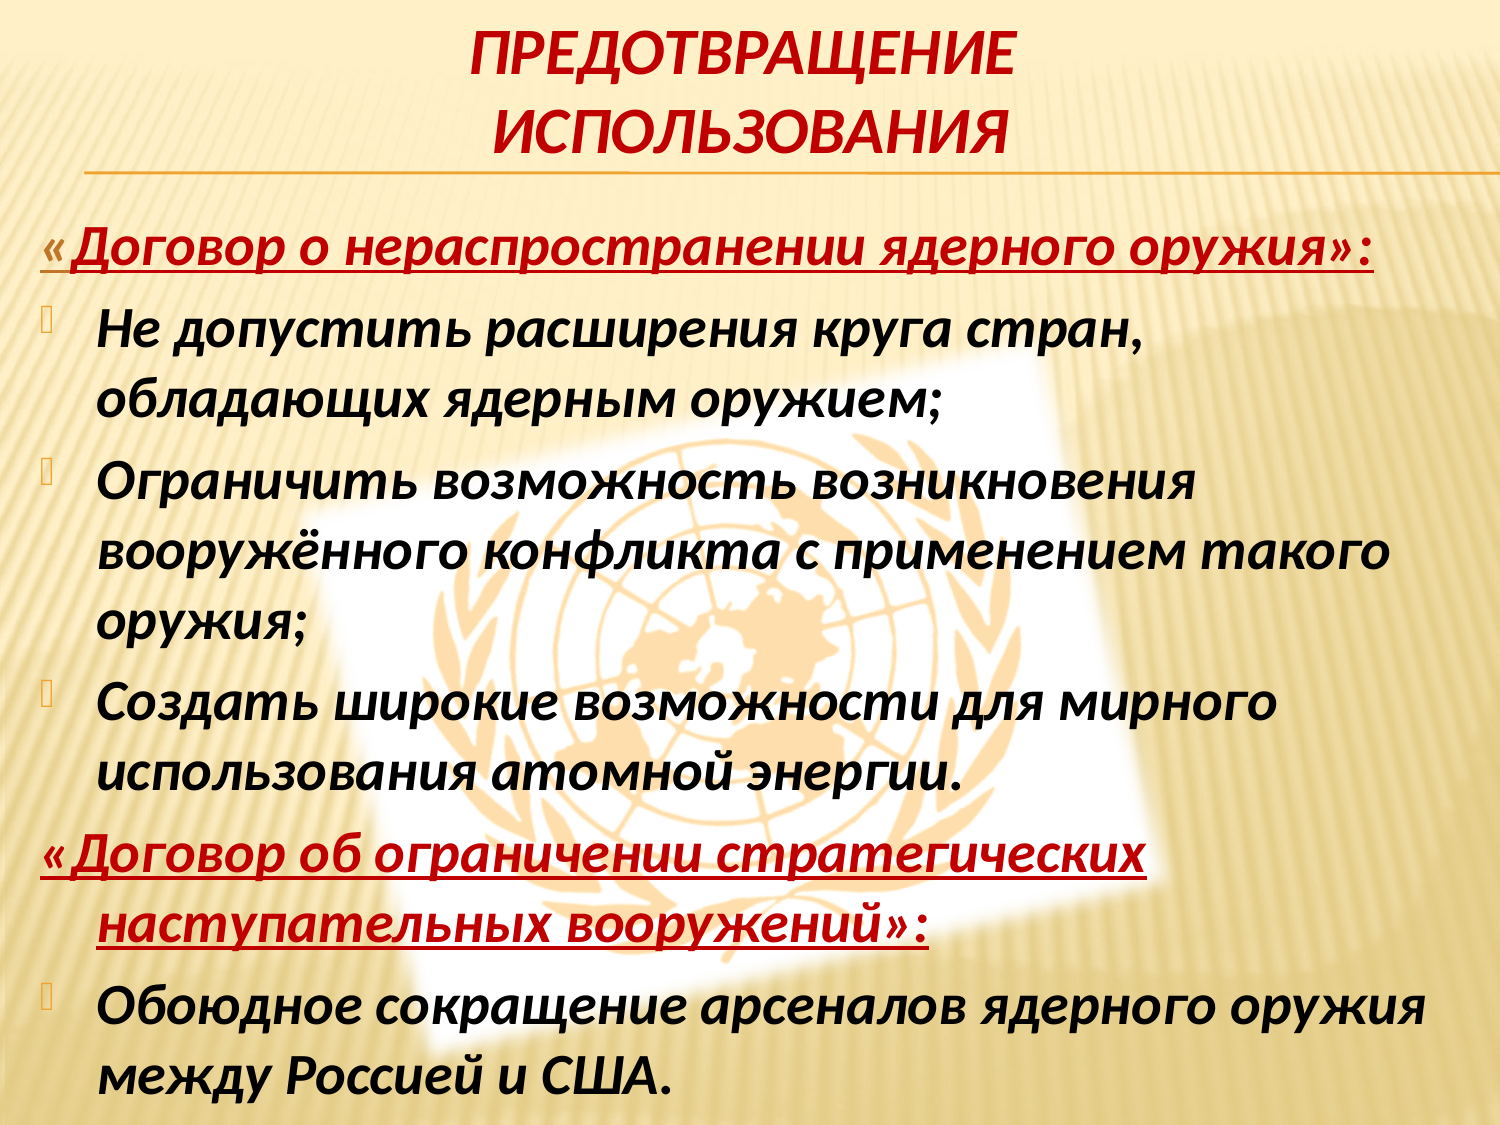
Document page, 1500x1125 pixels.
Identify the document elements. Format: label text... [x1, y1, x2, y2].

title Предотвращение использования [0, 0, 1500, 175]
picture [333, 396, 1134, 997]
list «Договор о нераспространении ядерного оружия»: Не допустить расширения круга стран, обладающих ядерным оружием; Ограничить возможность возникновения вооружённого конфликта с применением такого оружия; Создать широкие возможности для мирного использования атомной энергии. «Договор об ограничении стратегических наступательных вооружений»: Обоюдное сокращение арсеналов ядерного оружия между Россией и США. [24, 199, 1451, 701]
